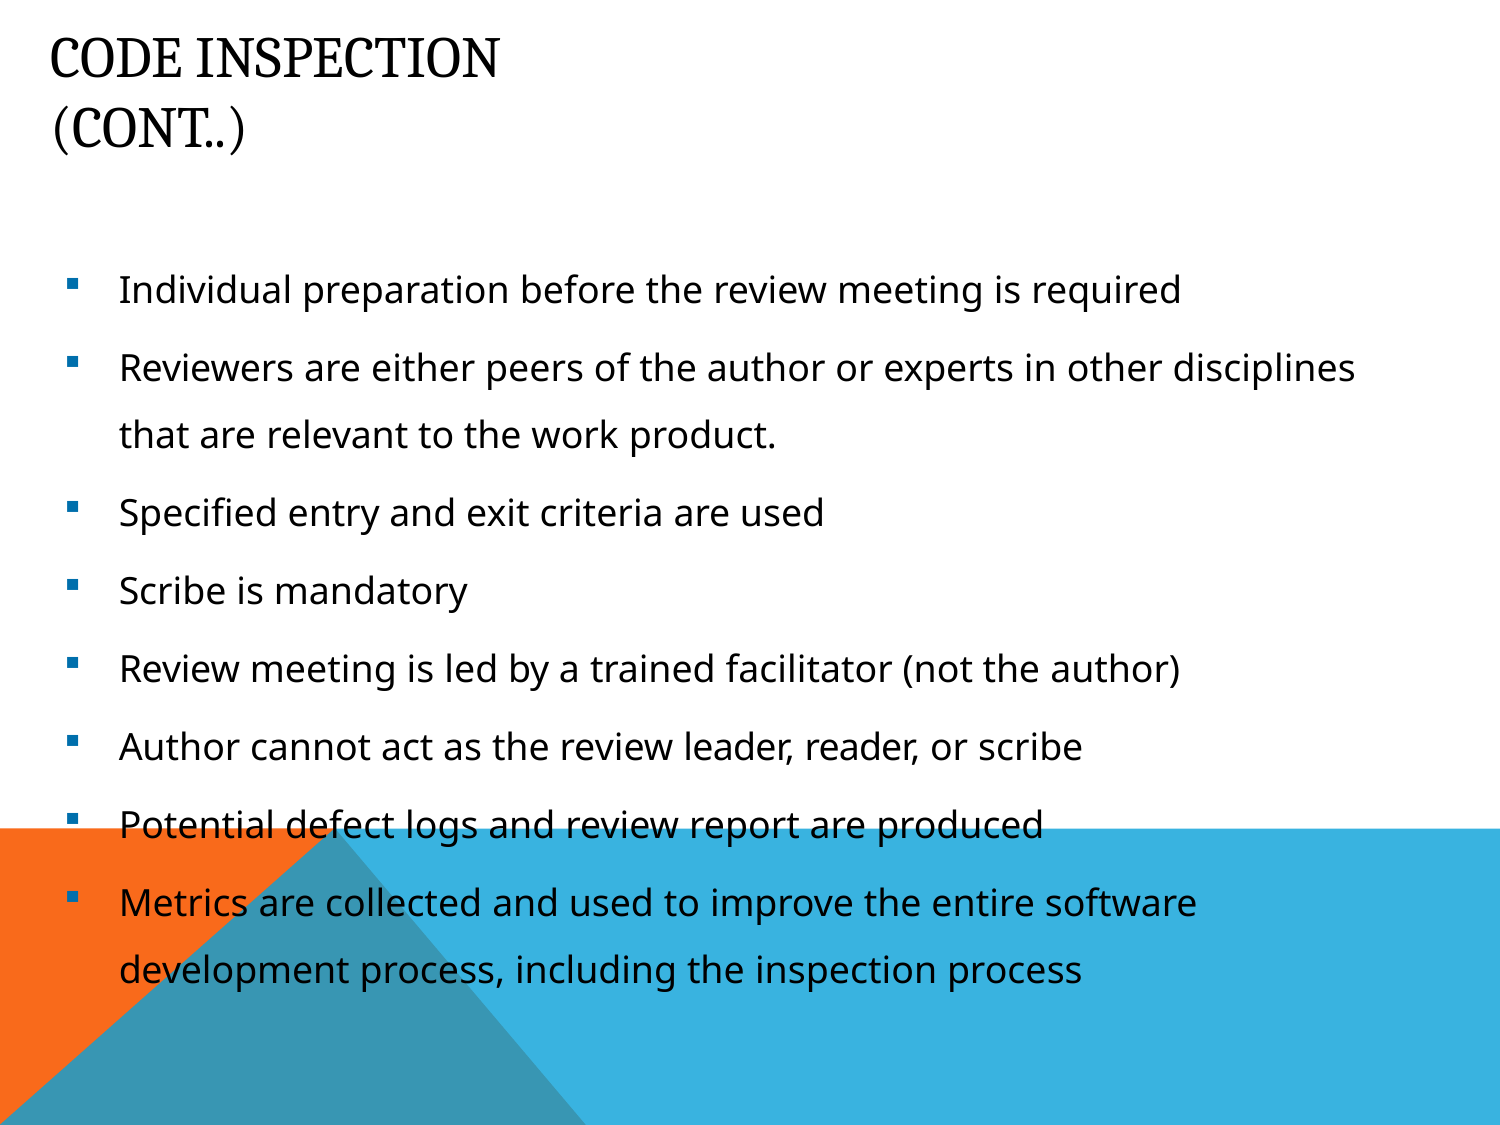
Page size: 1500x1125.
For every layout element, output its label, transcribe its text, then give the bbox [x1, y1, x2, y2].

title Code Inspection (Cont..) [48, 0, 570, 184]
text_box Individual preparation before the review meeting is required Reviewers are either peers of the author or experts in other disciplines that are relevant to the work product. Specified entry and exit criteria are used Scribe is mandatory Review meeting is led by a trained facilitator (not the author) Author cannot act as the review leader, reader, or scribe Potential defect logs and review report are produced Metrics are collected and used to improve the entire software development process, including the inspection process [62, 263, 1458, 992]
